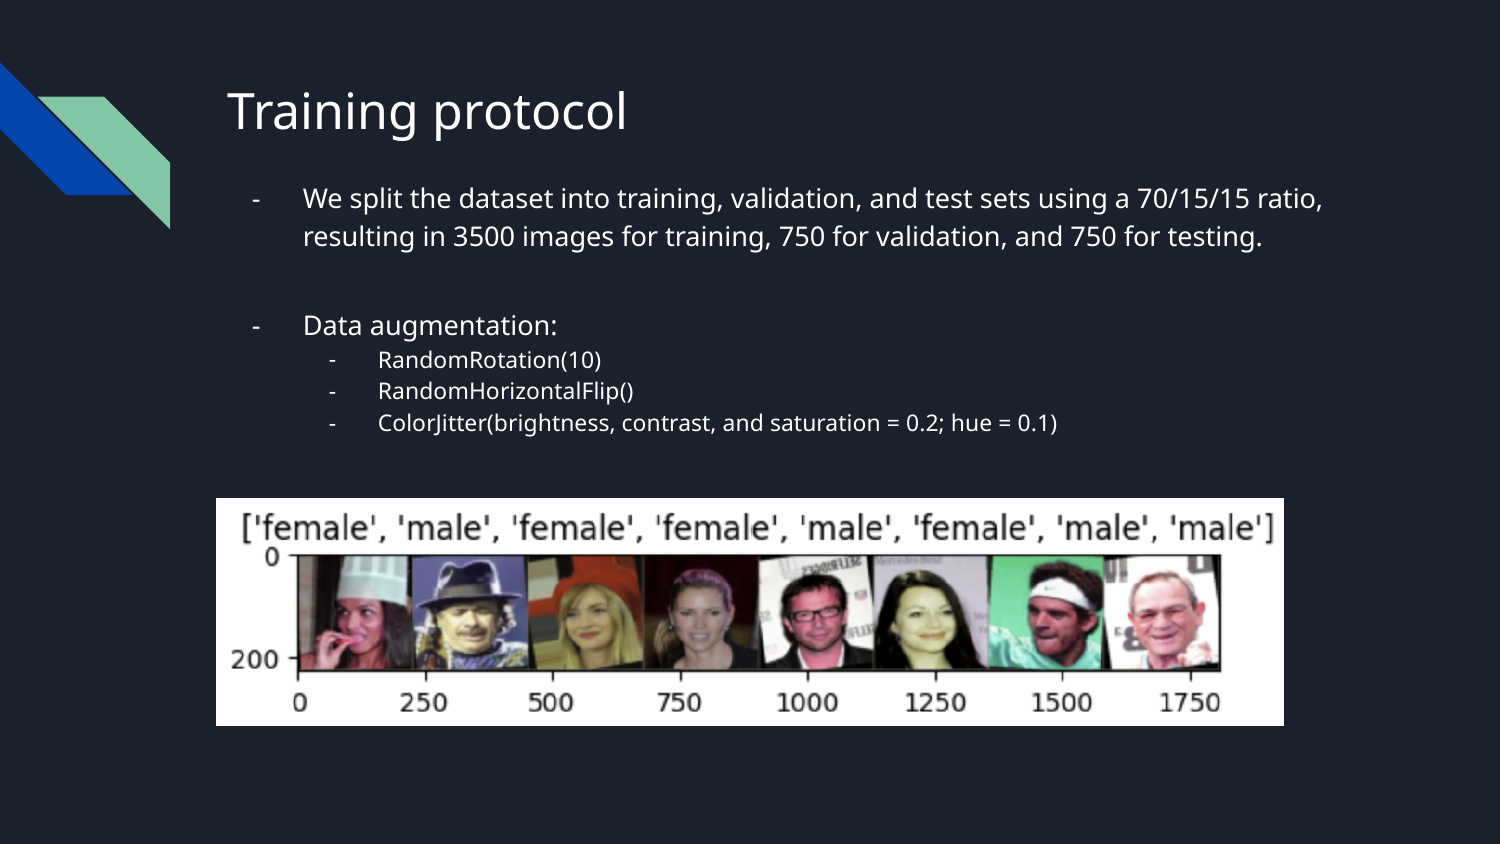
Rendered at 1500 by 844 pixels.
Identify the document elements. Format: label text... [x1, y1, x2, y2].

picture [216, 498, 1284, 726]
title Training protocol [212, 64, 1368, 161]
list We split the dataset into training, validation, and test sets using a 70/15/15 ratio, resulting in 3500 images for training, 750 for validation, and 750 for testing. Data augmentation: RandomRotation(10) RandomHorizontalFlip() ColorJitter(brightness, contrast, and saturation = 0.2; hue = 0.1) [212, 161, 1368, 777]
